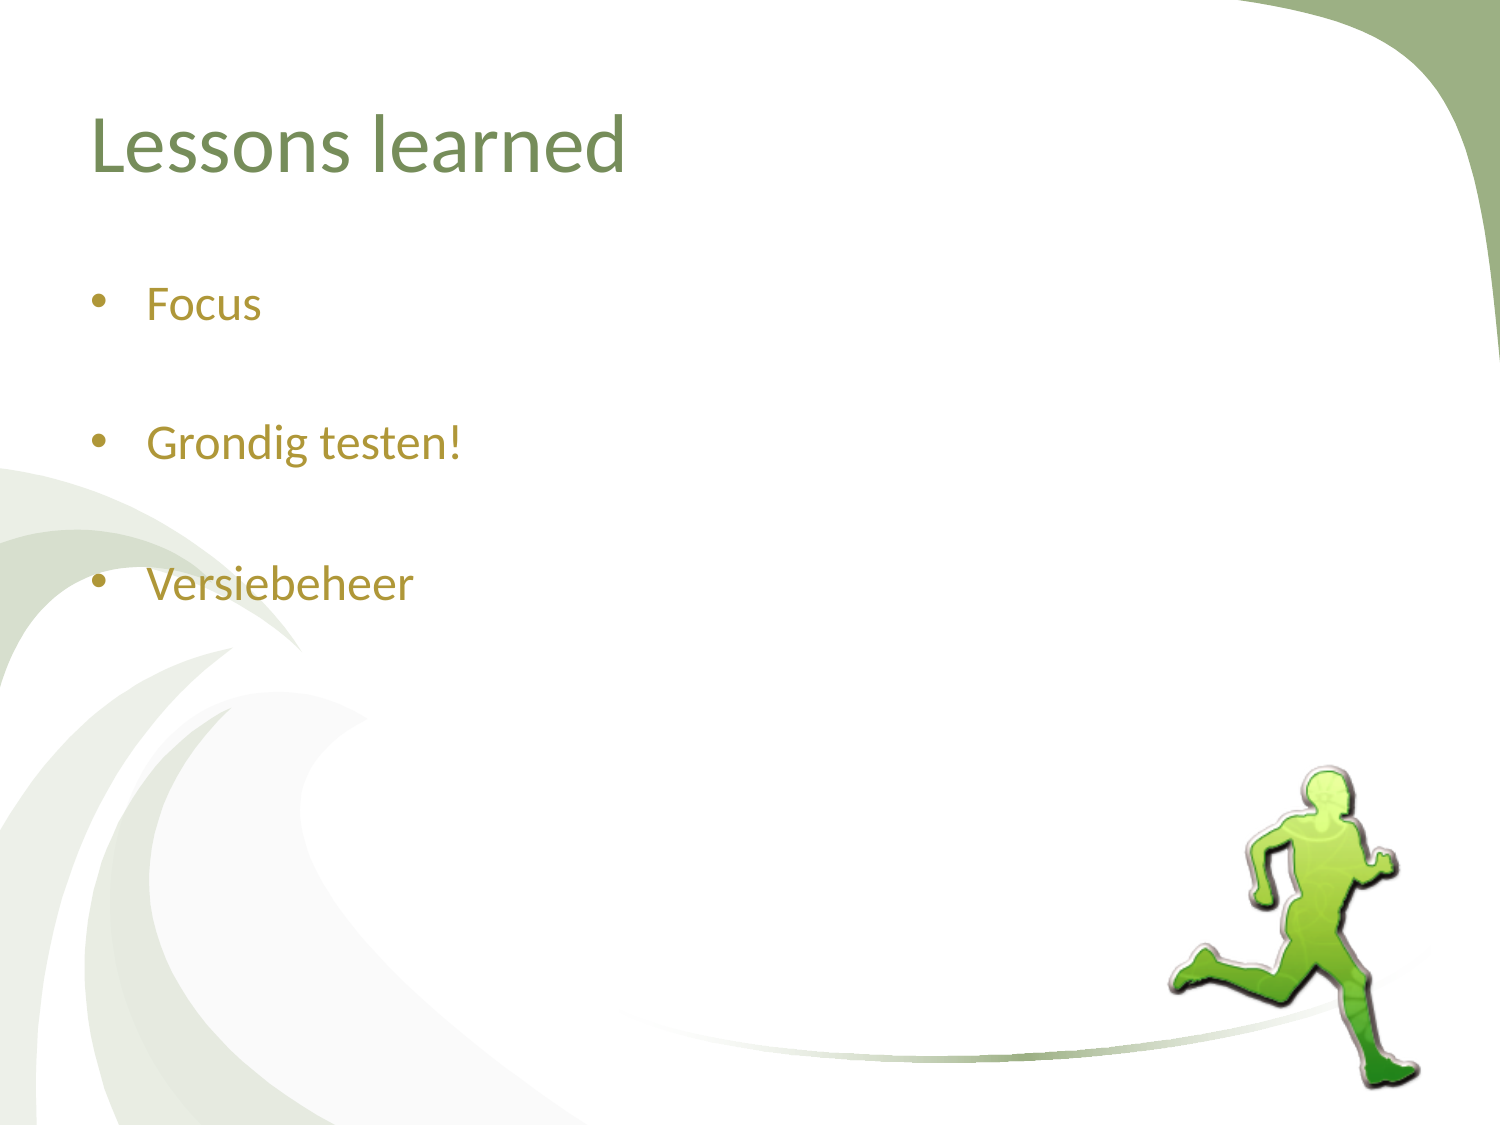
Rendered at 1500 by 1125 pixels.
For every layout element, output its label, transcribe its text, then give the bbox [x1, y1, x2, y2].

list Focus Grondig testen! Versiebeheer [75, 262, 1425, 1005]
picture [1045, 677, 1500, 1125]
title Lessons learned [75, 45, 1425, 233]
